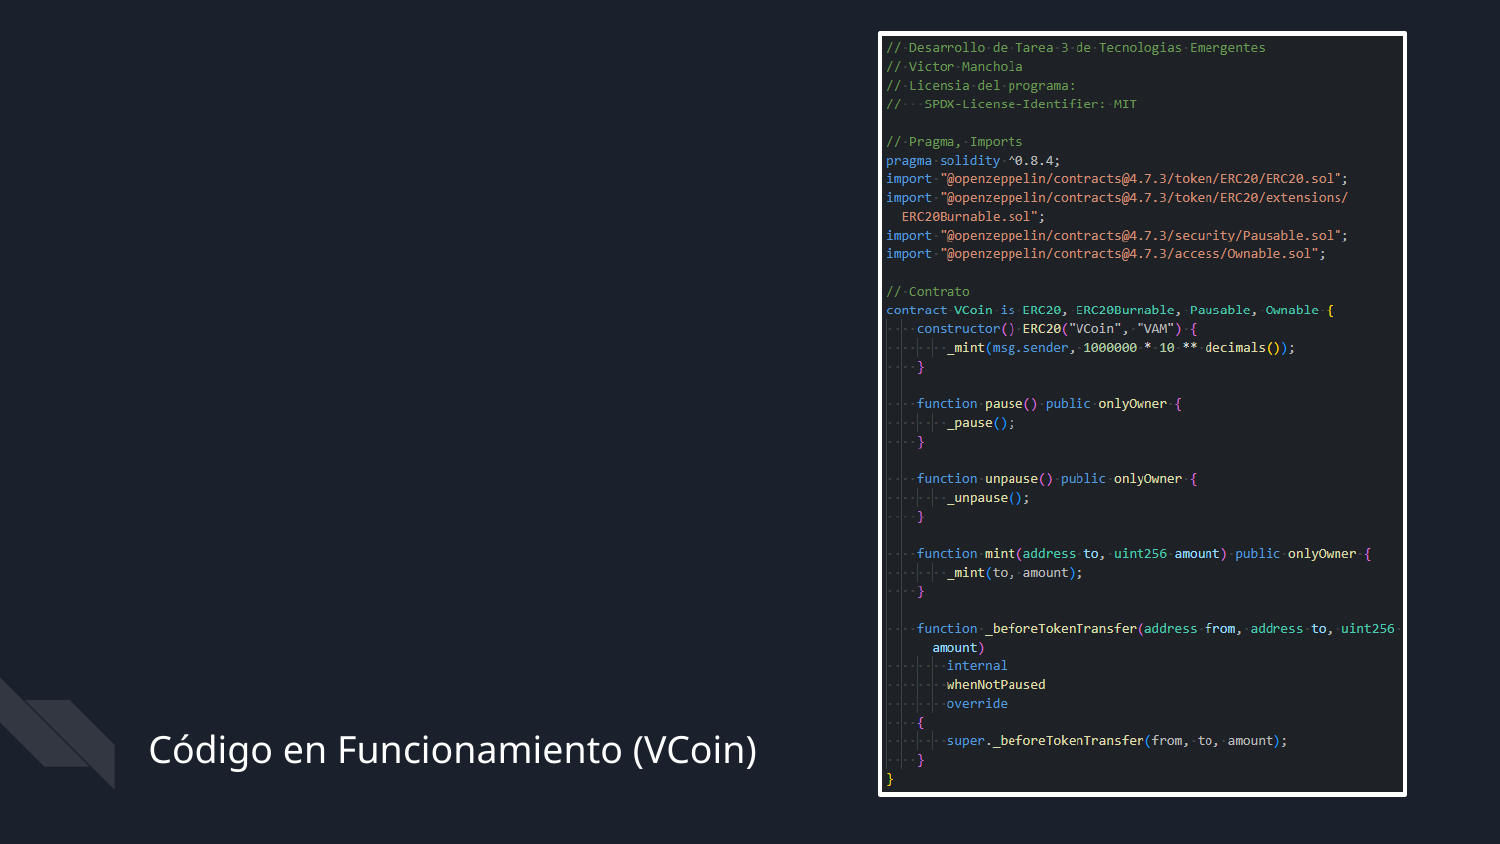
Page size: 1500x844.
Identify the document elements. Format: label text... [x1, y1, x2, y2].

list Código en Funcionamiento (VCoin) [133, 706, 876, 793]
picture [882, 35, 1403, 793]
